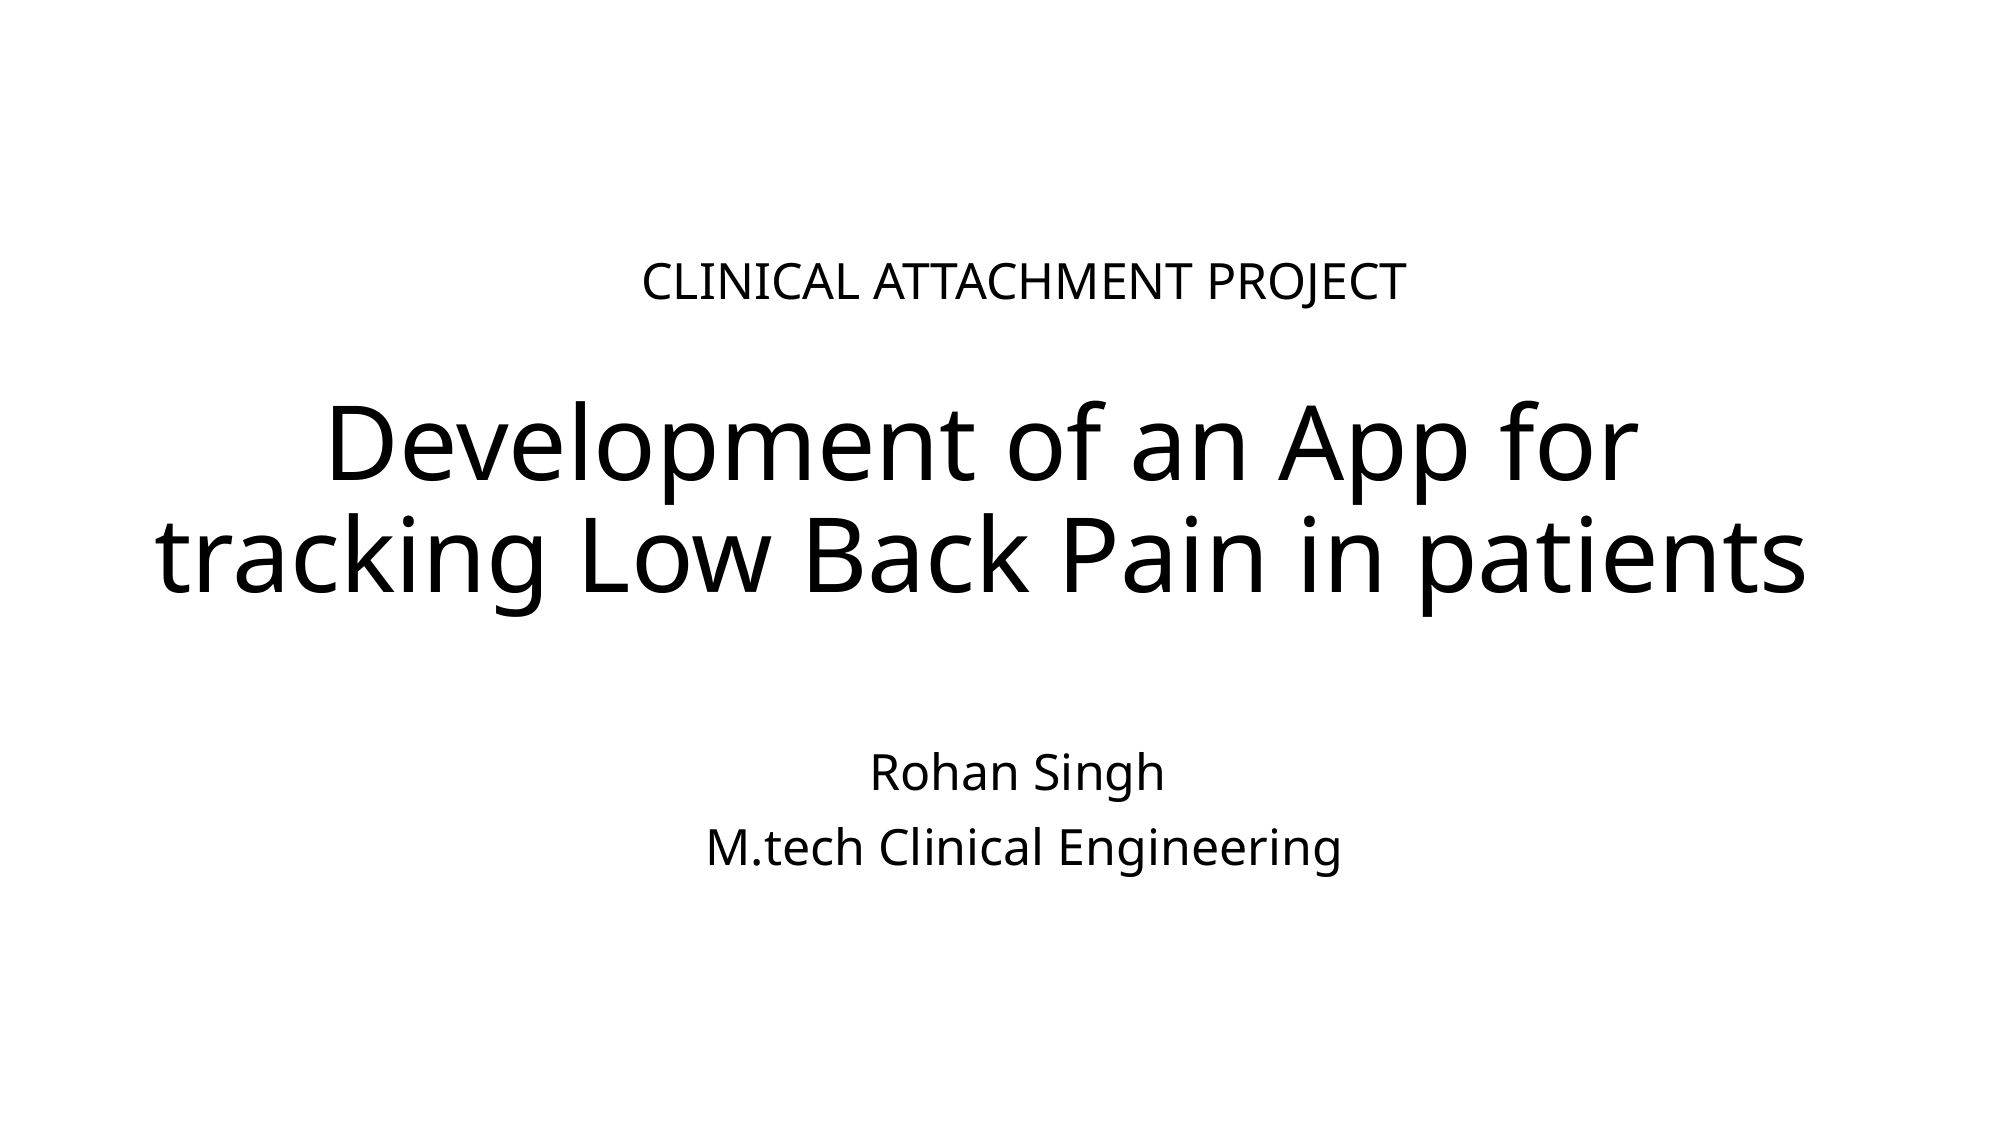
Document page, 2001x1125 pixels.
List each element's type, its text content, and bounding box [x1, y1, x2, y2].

title Development of an App for tracking Low Back Pain in patients [131, 287, 1834, 623]
subtitle CLINICAL ATTACHMENT PROJECT [274, 249, 1775, 521]
text_box Rohan Singh M.tech Clinical Engineering [274, 740, 1775, 1012]
